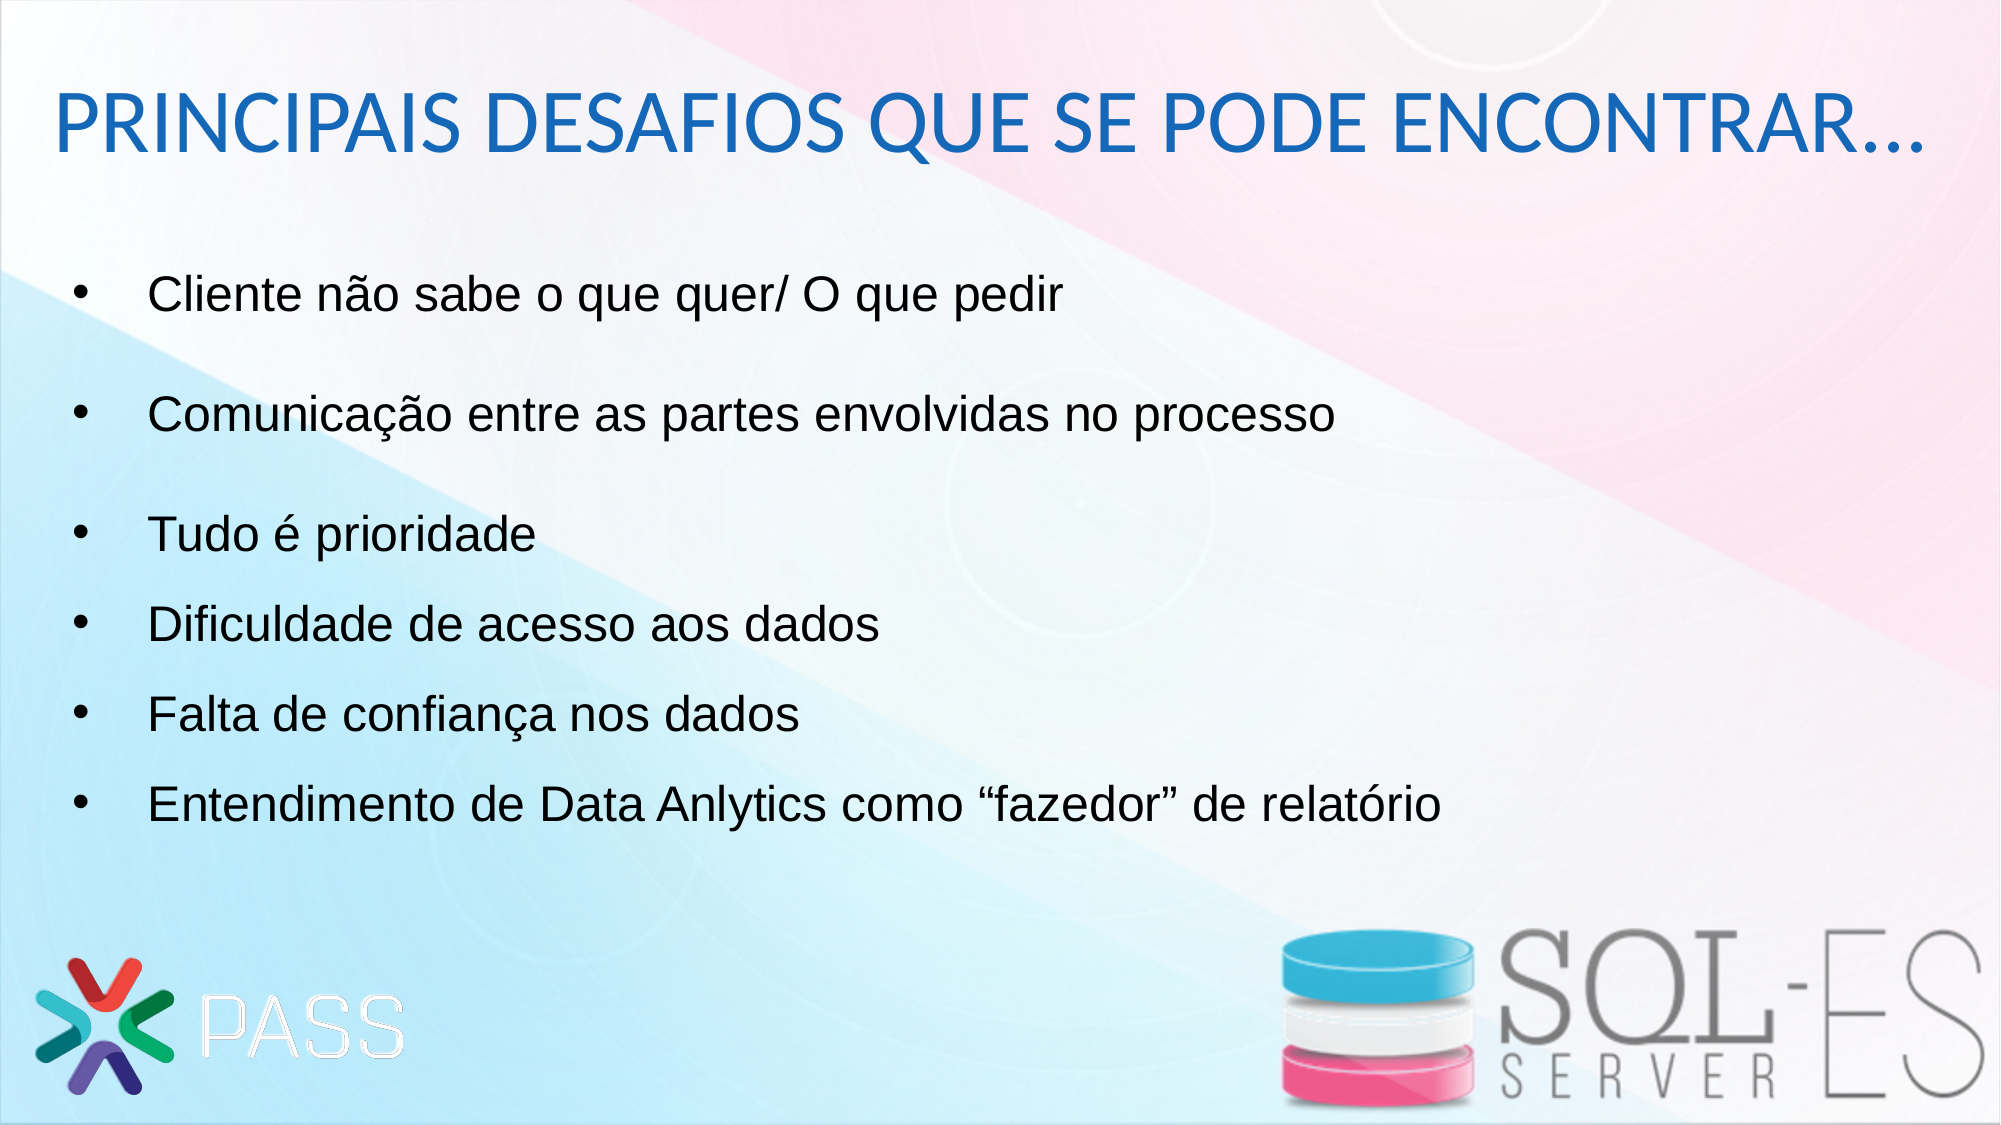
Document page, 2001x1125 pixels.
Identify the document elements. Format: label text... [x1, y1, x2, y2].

text_box Cliente não sabe o que quer/ O que pedir Comunicação entre as partes envolvidas no processo Tudo é prioridade Dificuldade de acesso aos dados Falta de confiança nos dados Entendimento de Data Anlytics como “fazedor” de relatório [57, 193, 1956, 927]
title PRINCIPAIS DESAFIOS QUE SE PODE ENCONTRAR... [38, 66, 1978, 206]
picture [0, 0, 2001, 1125]
